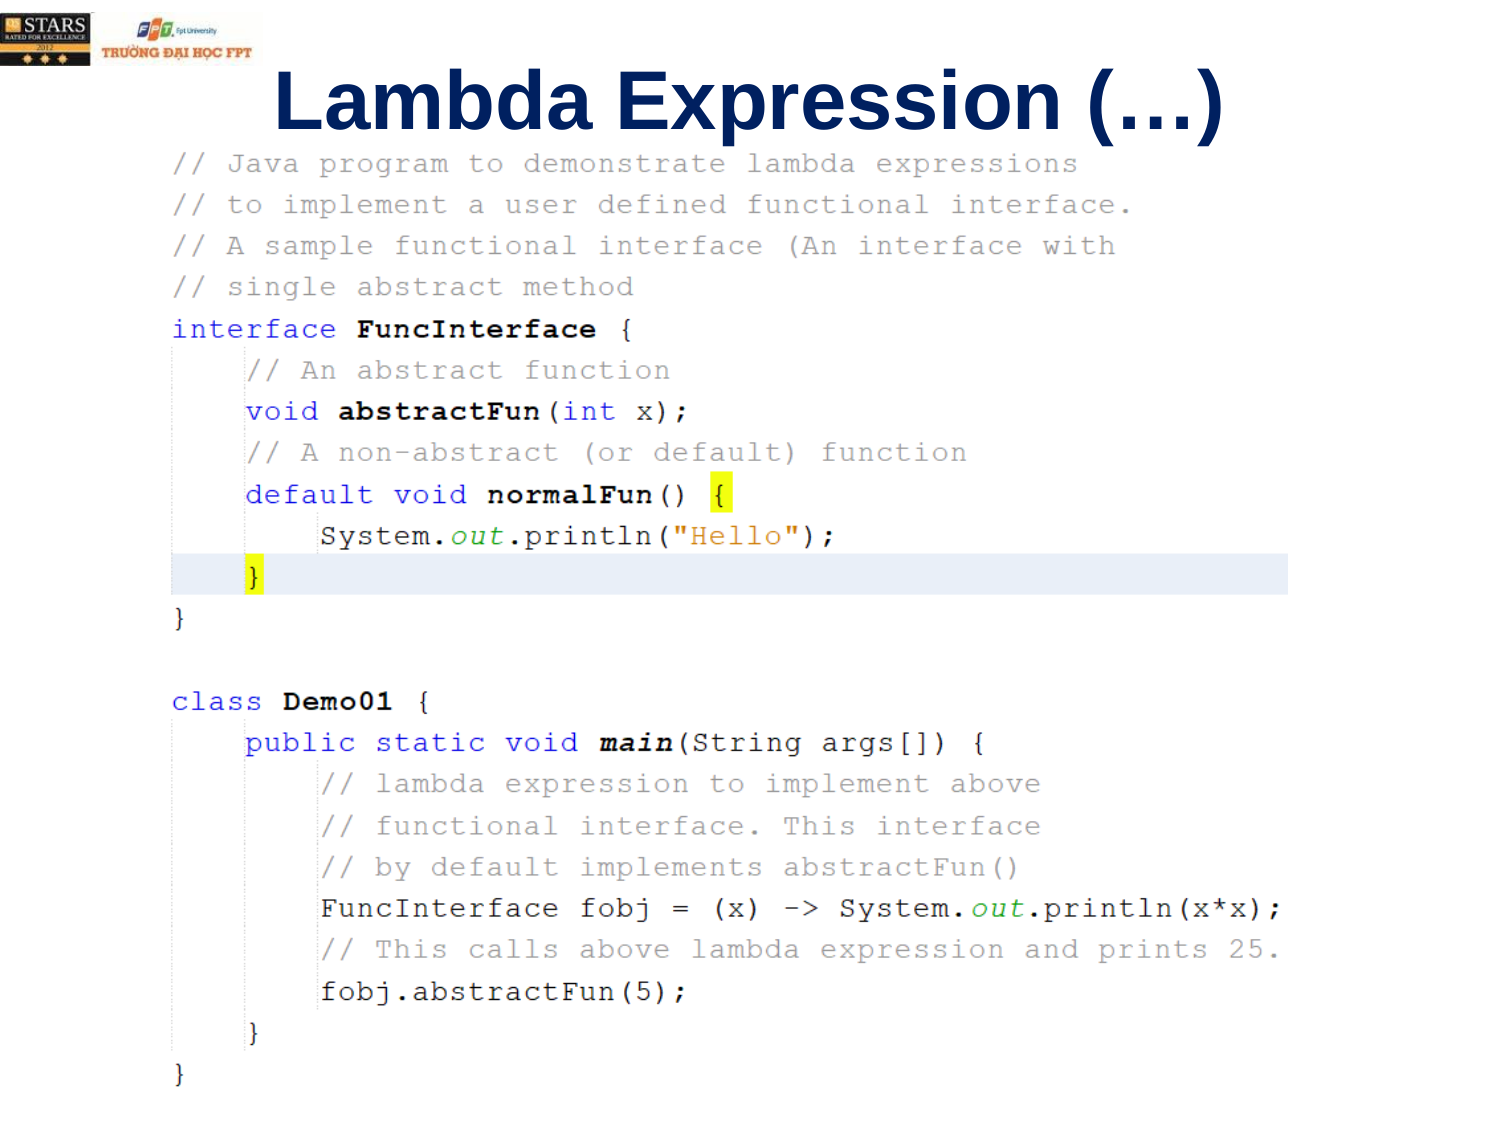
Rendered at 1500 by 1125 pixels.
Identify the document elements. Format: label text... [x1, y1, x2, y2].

picture [166, 138, 1288, 1097]
title Lambda Expression (…) [75, 37, 1425, 155]
picture [0, 12, 263, 66]
